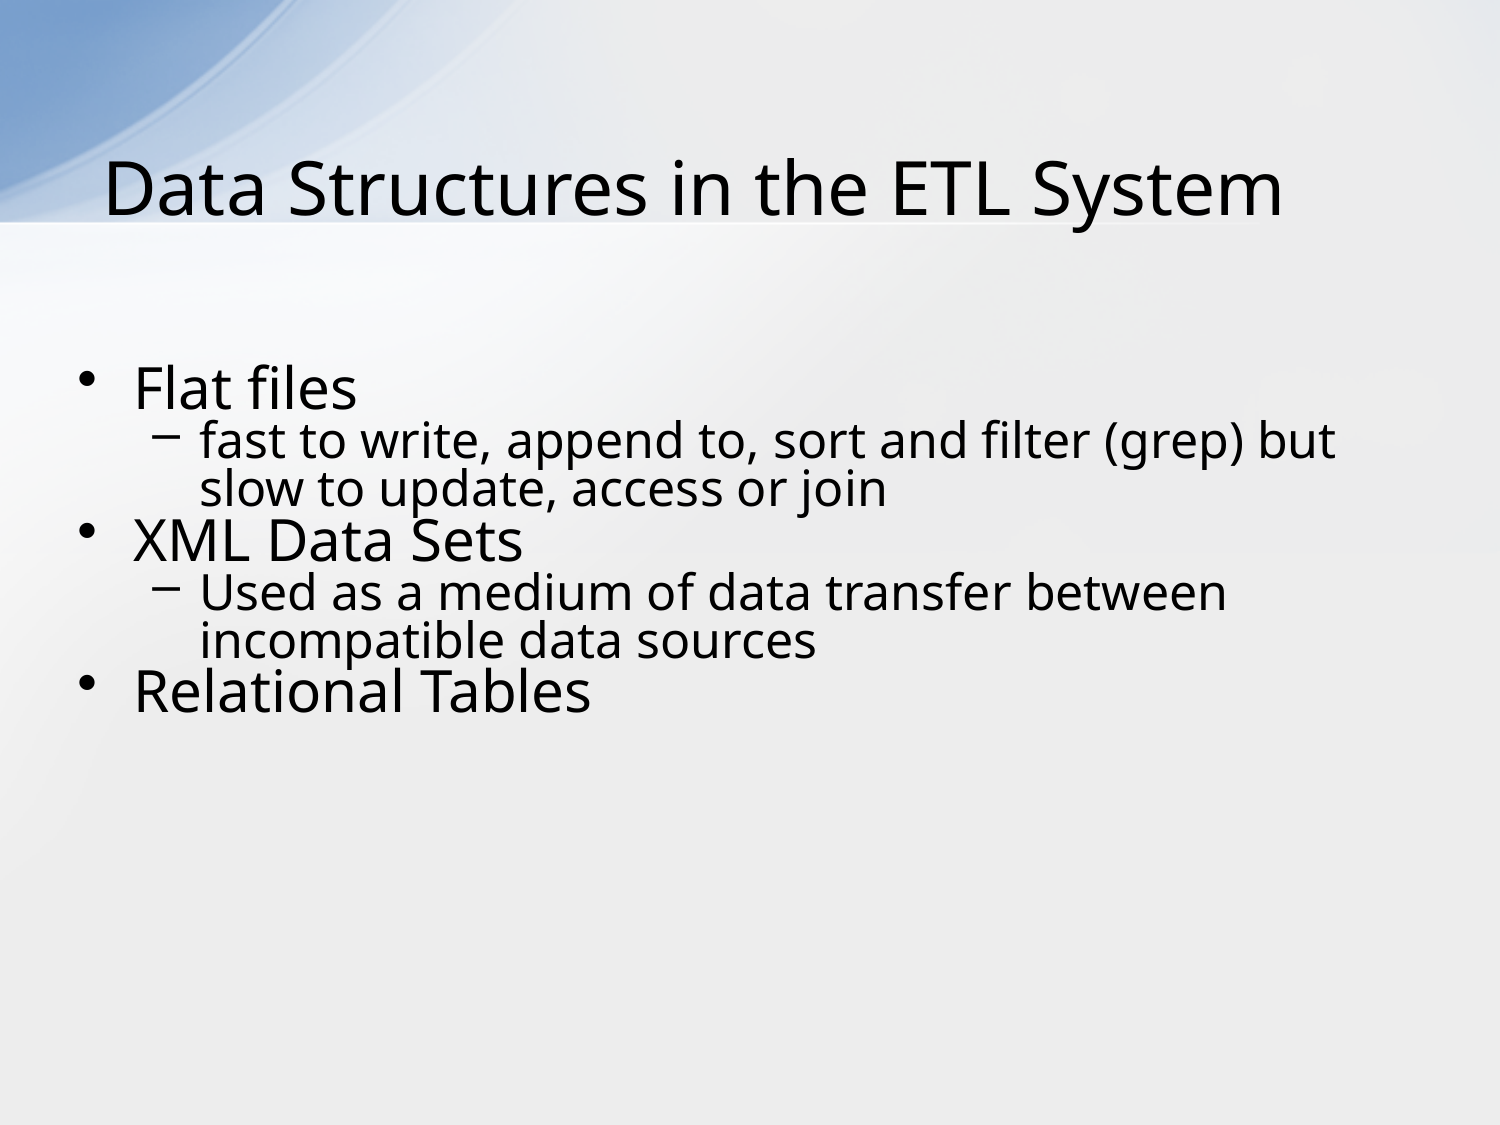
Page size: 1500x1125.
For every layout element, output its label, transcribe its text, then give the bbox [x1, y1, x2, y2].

list Flat files fast to write, append to, sort and filter (grep) but slow to update, access or join XML Data Sets Used as a medium of data transfer between incompatible data sources Relational Tables [62, 287, 1393, 935]
picture [0, 0, 1500, 1125]
title Data Structures in the ETL System [87, 62, 1427, 238]
